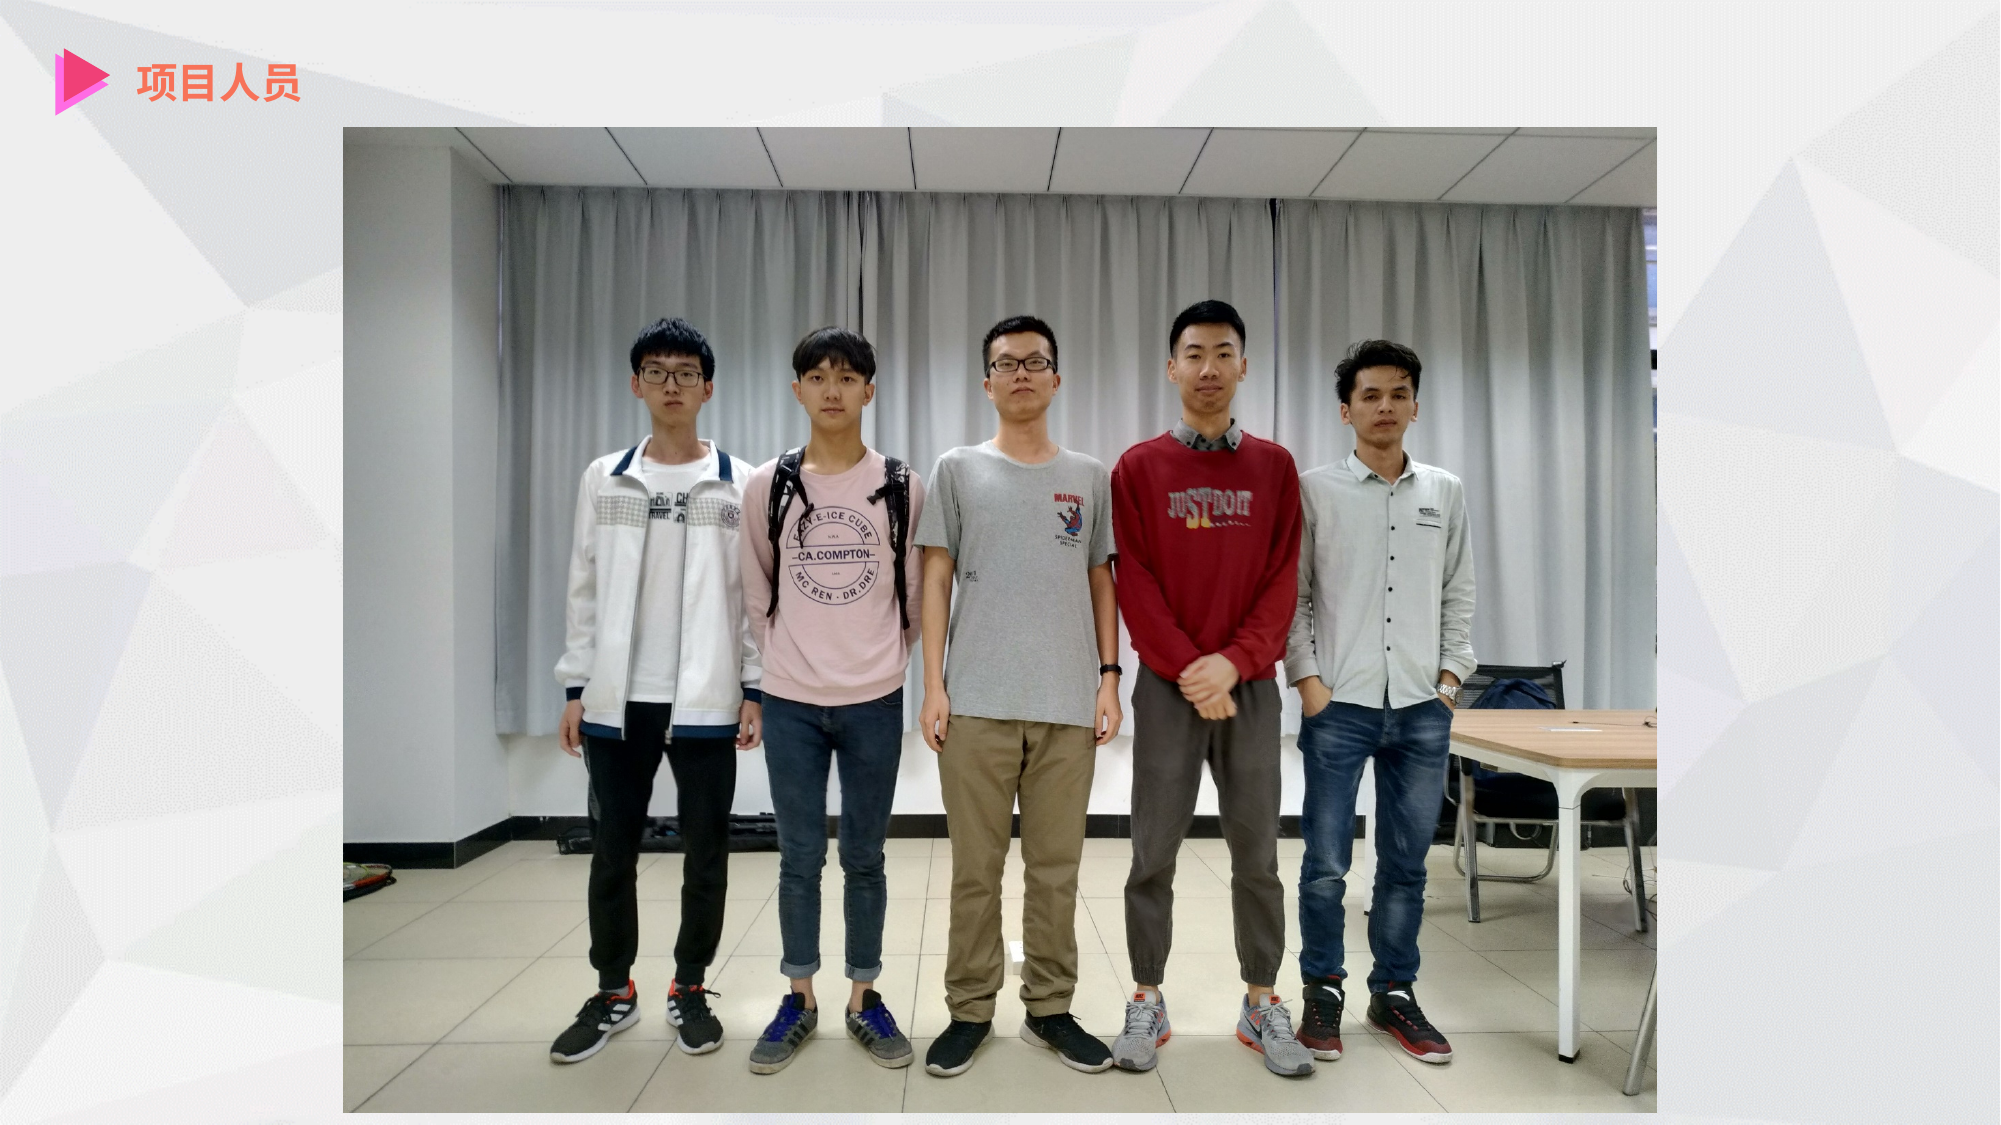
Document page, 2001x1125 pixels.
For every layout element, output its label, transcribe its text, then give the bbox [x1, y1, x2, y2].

text_box 项目人员 [121, 48, 455, 114]
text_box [55, 48, 111, 116]
picture [0, 0, 2001, 1125]
